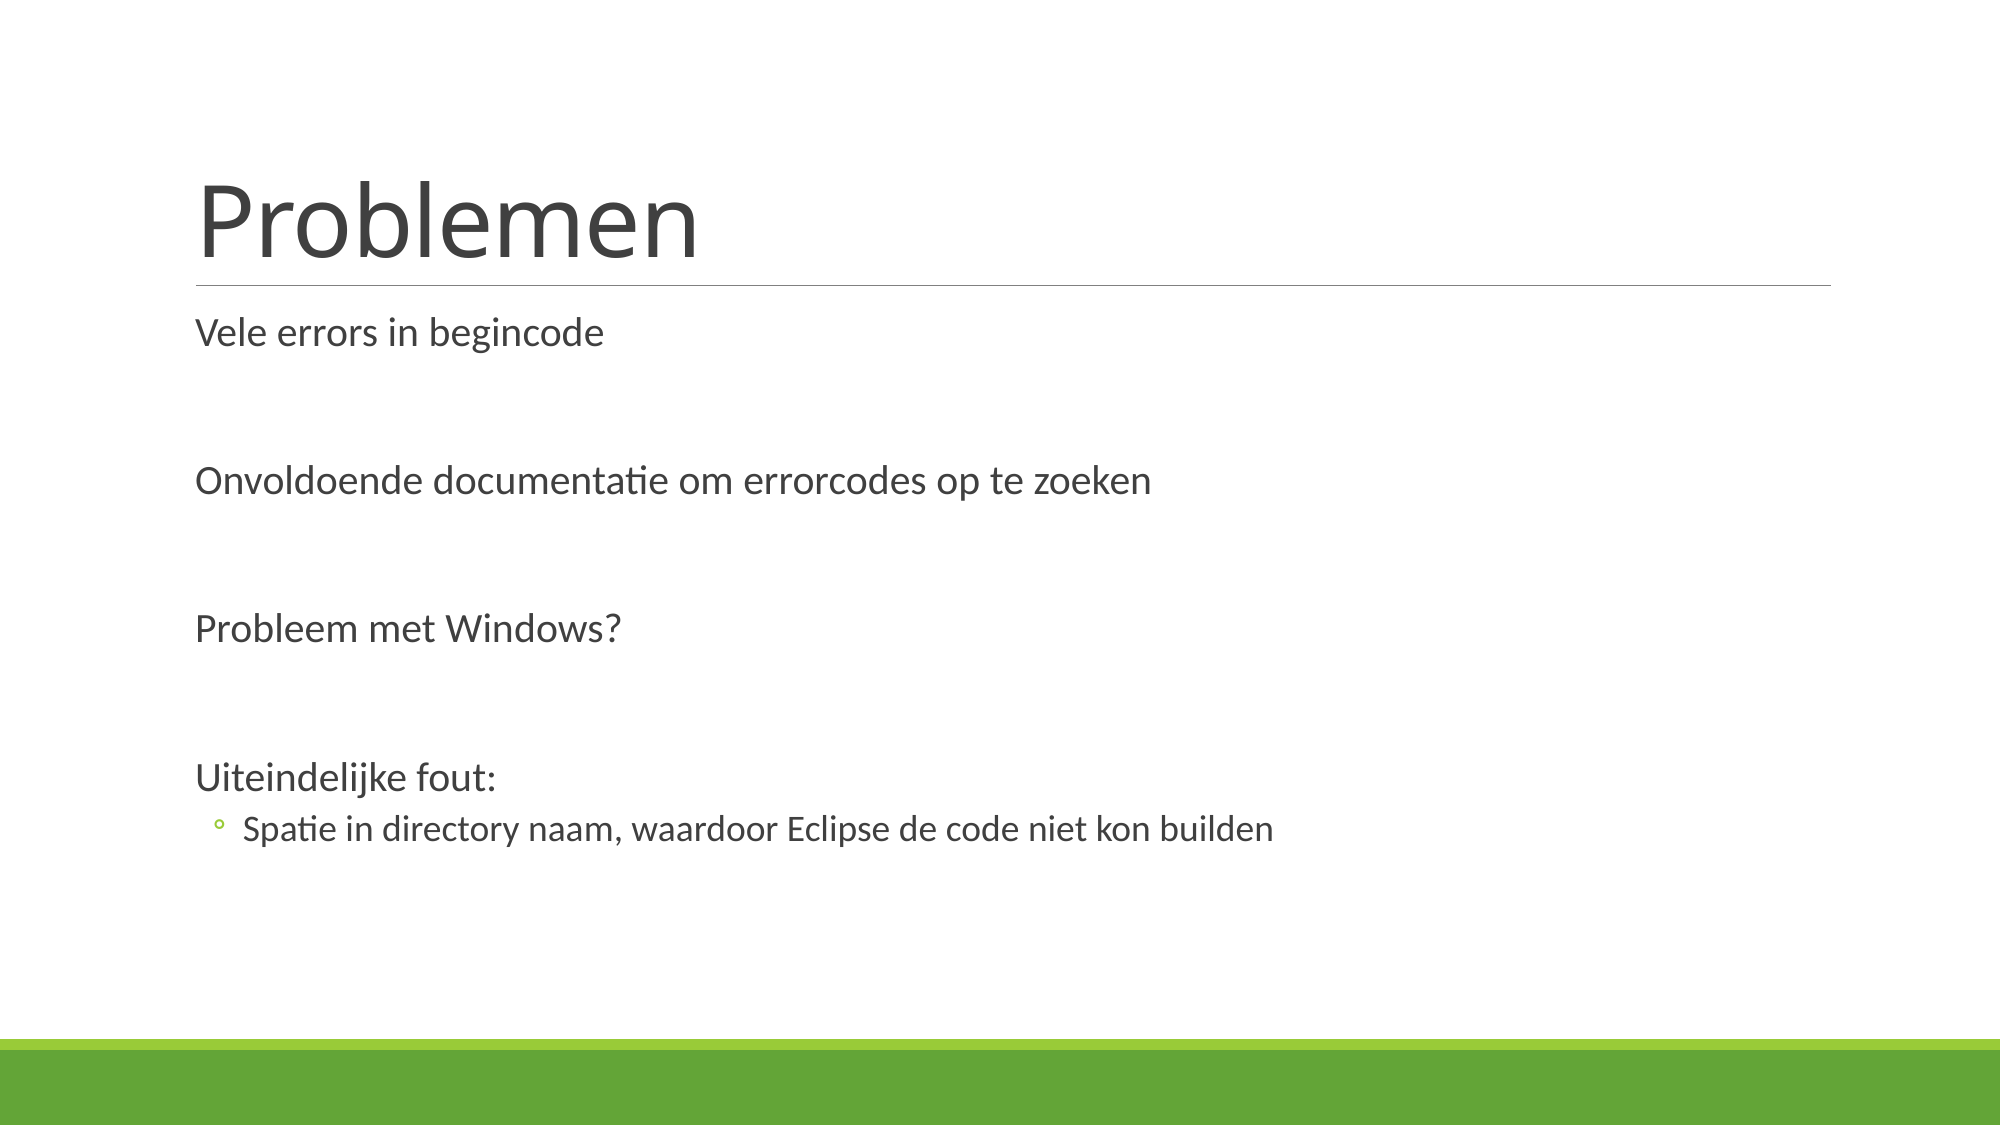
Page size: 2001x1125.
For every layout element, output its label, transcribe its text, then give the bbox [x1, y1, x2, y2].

title Problemen [180, 47, 1830, 285]
list Vele errors in begincode Onvoldoende documentatie om errorcodes op te zoeken Probleem met Windows? Uiteindelijke fout: Spatie in directory naam, waardoor Eclipse de code niet kon builden [180, 302, 1830, 963]
